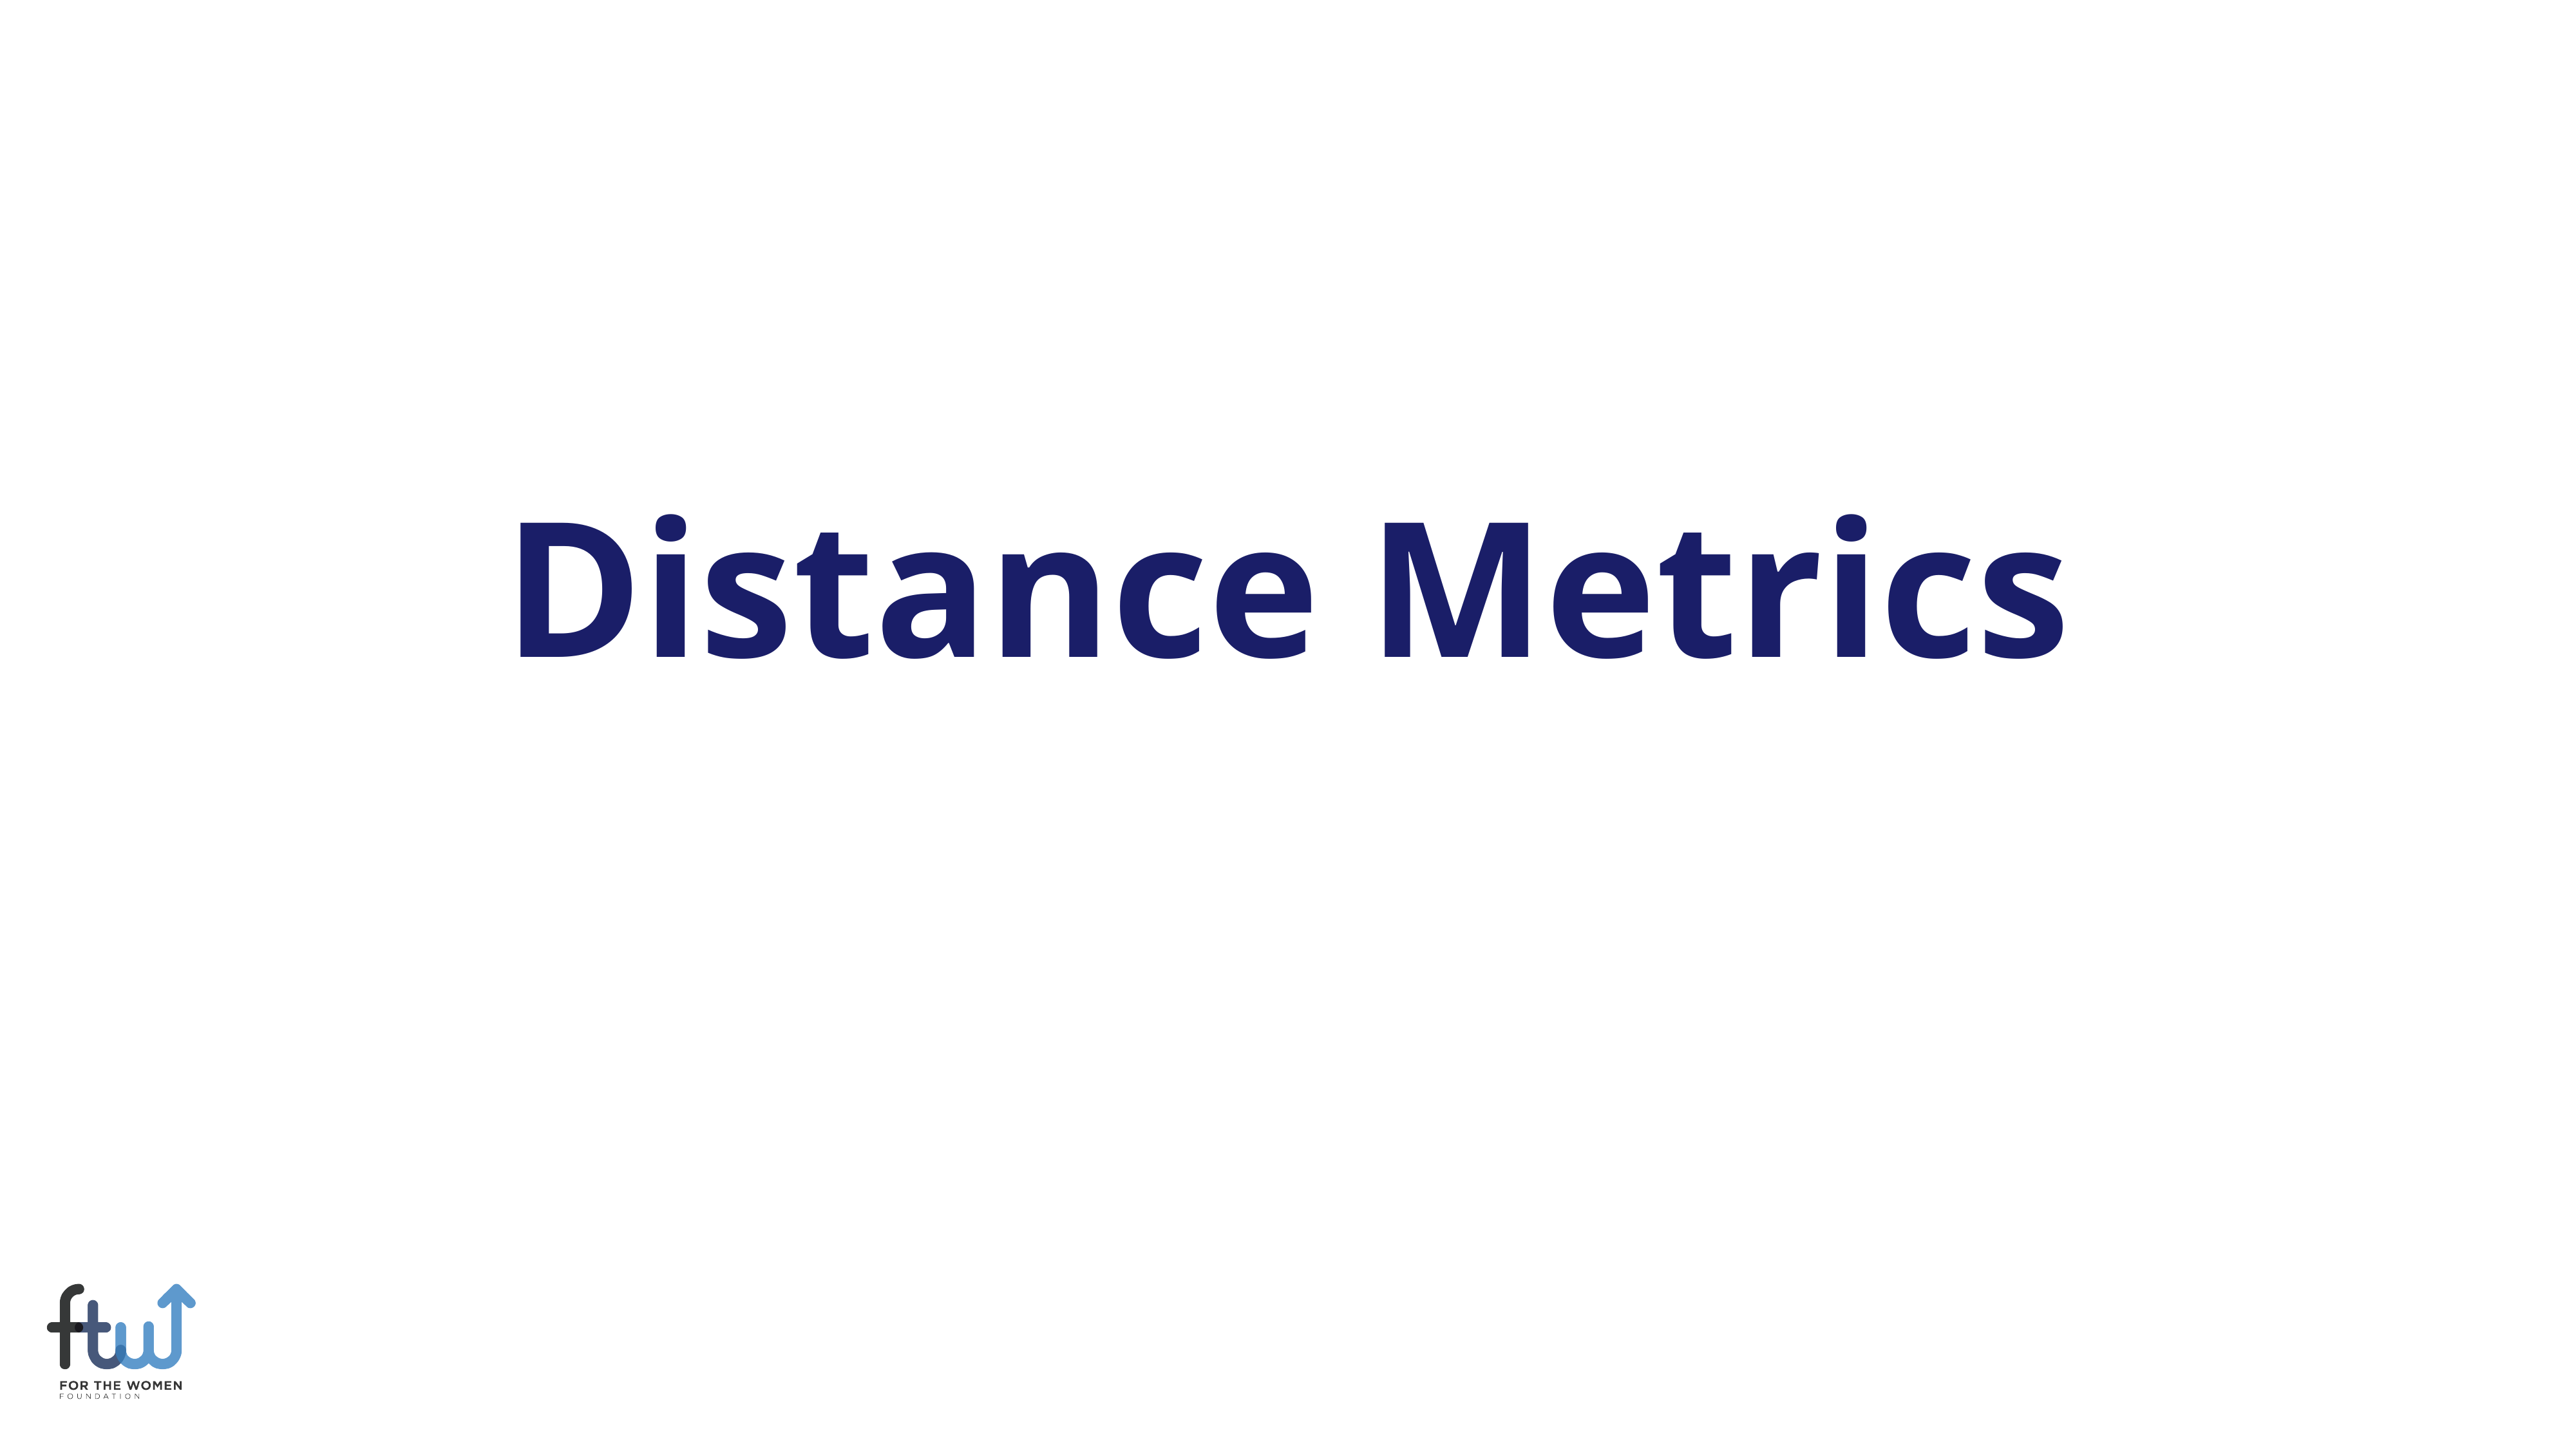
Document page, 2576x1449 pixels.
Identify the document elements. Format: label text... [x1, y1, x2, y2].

text_box Distance Metrics [115, 459, 2459, 724]
picture [0, 1254, 247, 1432]
